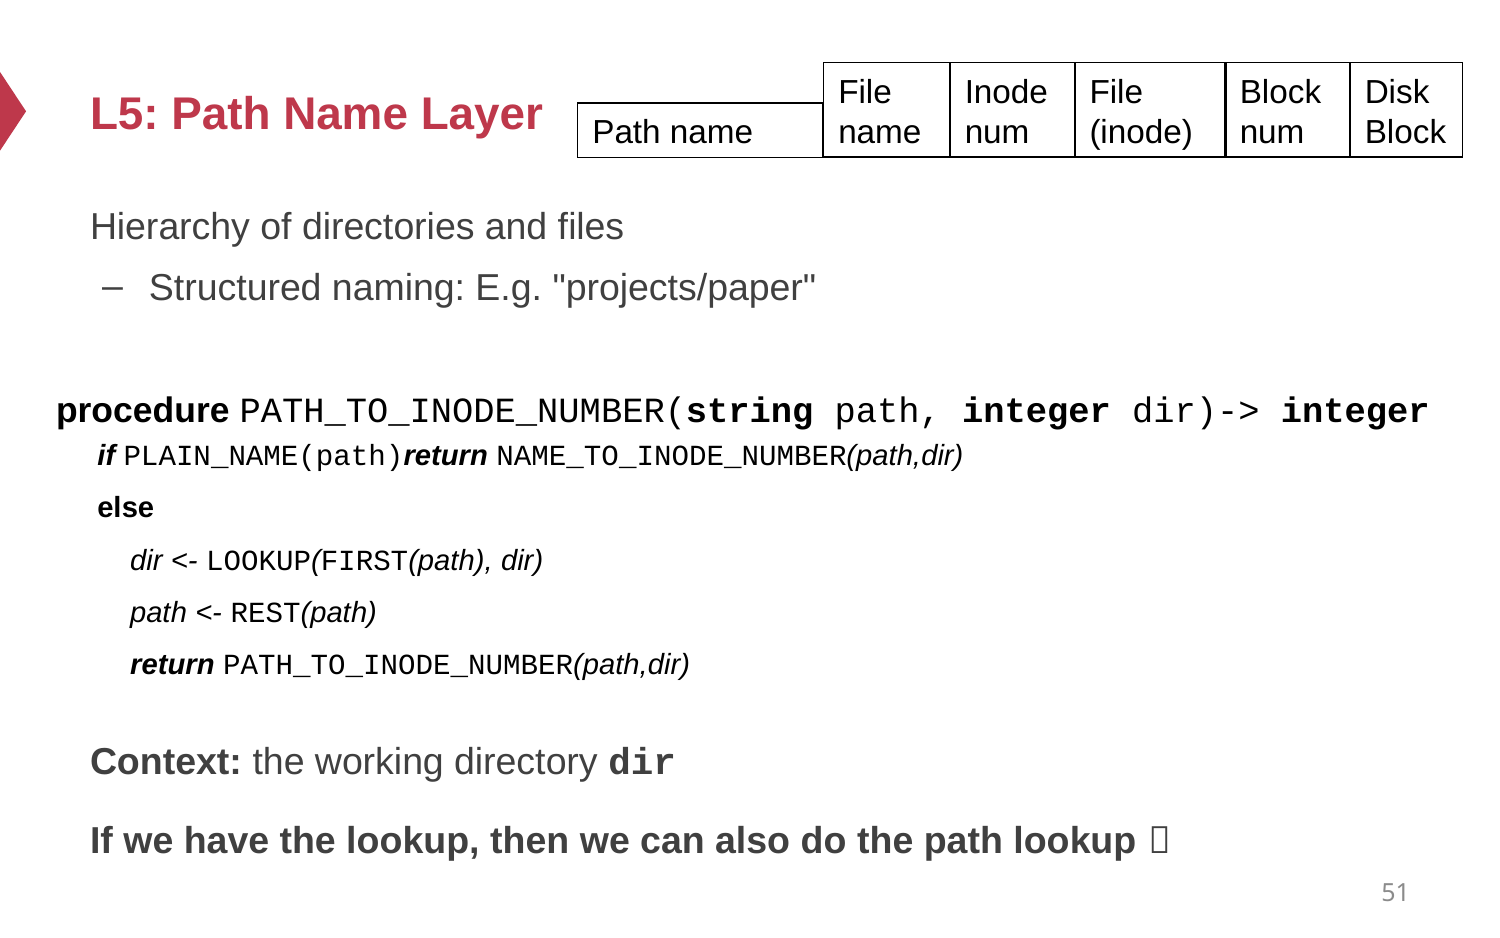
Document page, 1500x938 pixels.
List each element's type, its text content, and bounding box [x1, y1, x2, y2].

text_box Disk Block [1350, 62, 1463, 157]
text_box Inode num [951, 62, 1075, 157]
text_box Block num [1227, 62, 1350, 157]
title L5: Path Name Layer [75, 37, 1425, 185]
text_box File name [823, 62, 951, 157]
text_box Path name [577, 102, 824, 158]
text_box procedure PATH_TO_INODE_NUMBER(string path, integer dir)-> integer if PLAIN_NAME(path)return NAME_TO_INODE_NUMBER(path,dir) else dir <- LOOKUP(FIRST(path), dir) path <- REST(path) return PATH_TO_INODE_NUMBER(path,dir) [41, 371, 1500, 688]
list Hierarchy of directories and files Structured naming: E.g. "projects/paper" Context: the working directory dir If we have the lookup, then we can also do the path lookup  [75, 185, 1425, 371]
slide_number 51 [1074, 868, 1425, 919]
text_box File (inode) [1075, 62, 1227, 157]
list Hierarchy of directories and files Structured naming: E.g. "projects/paper" Context: the working directory dir If we have the lookup, then we can also do the path lookup  [75, 688, 1425, 900]
